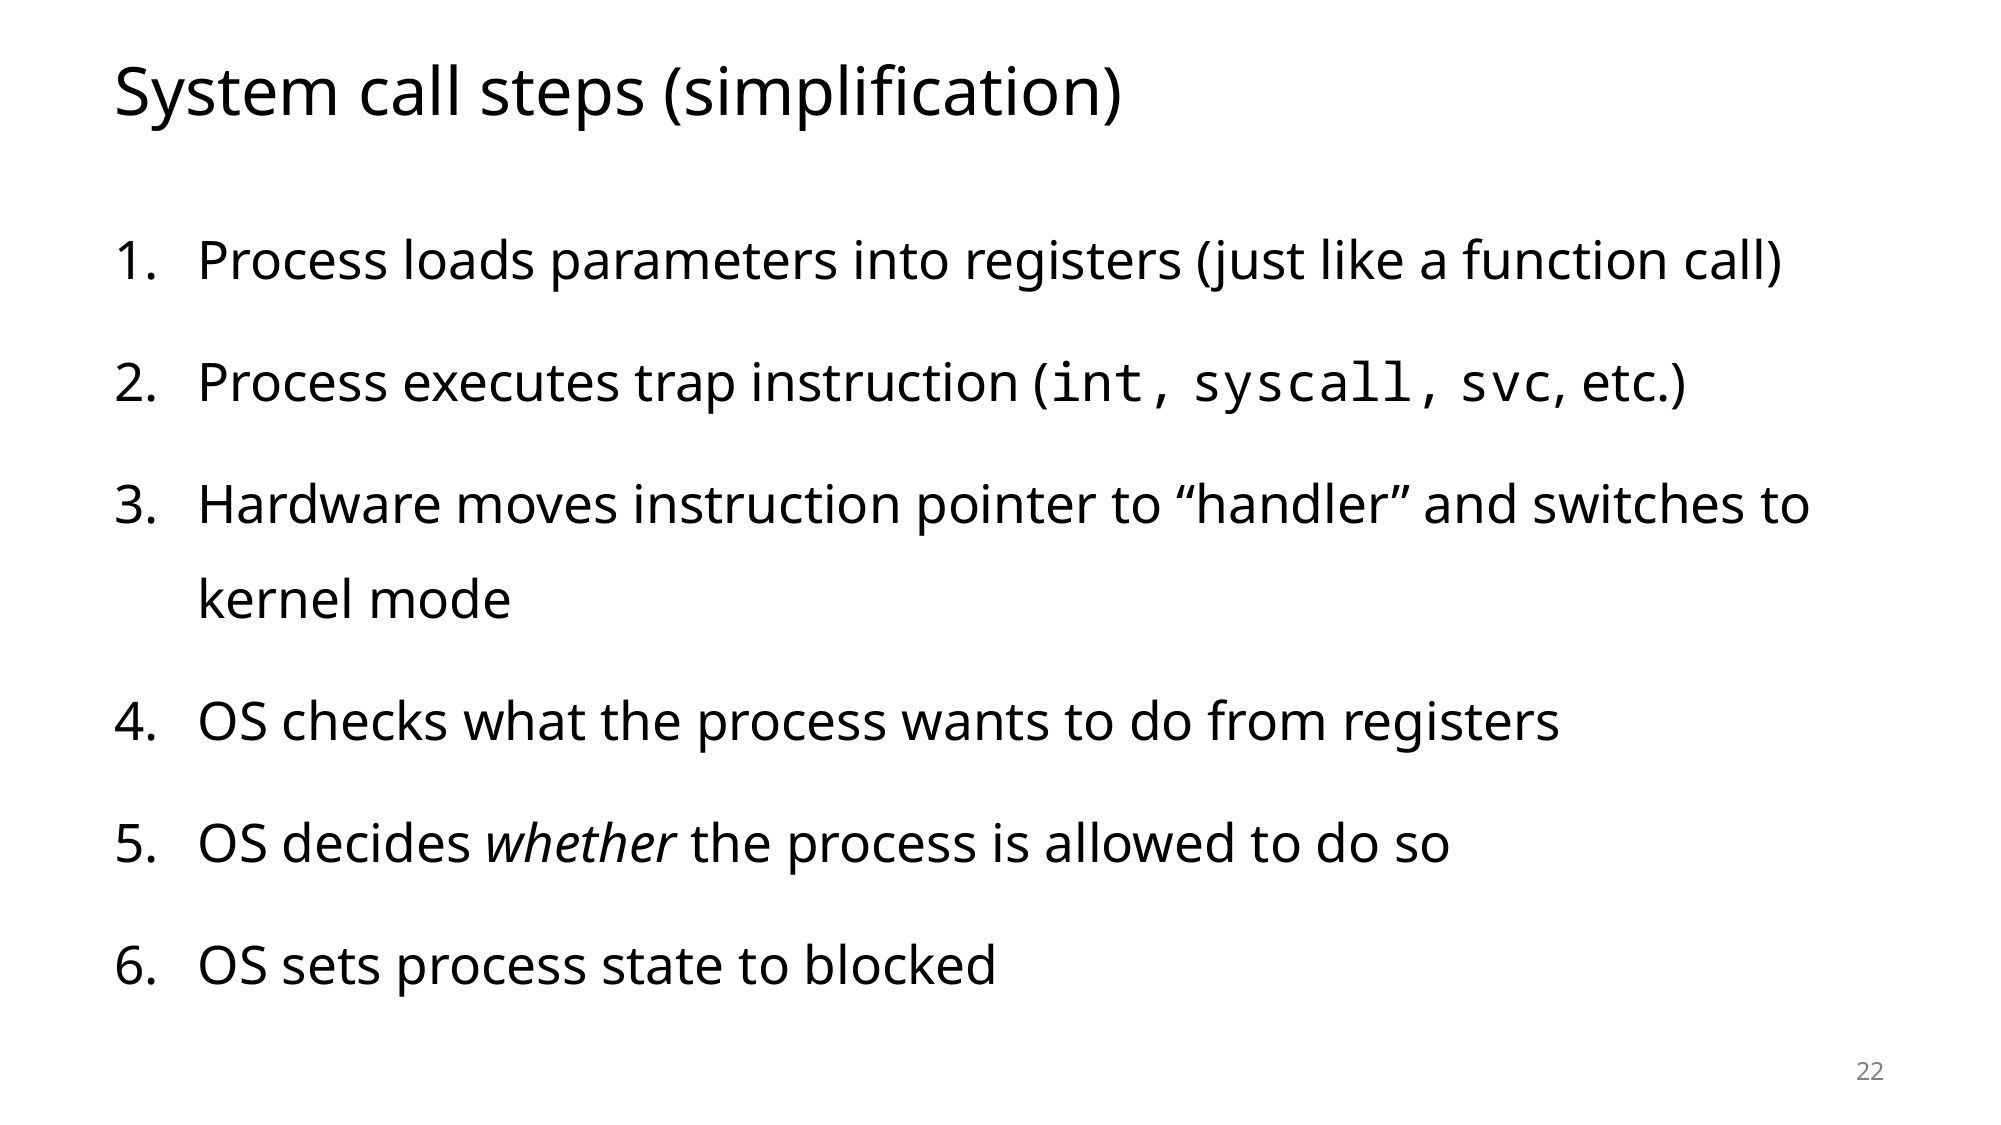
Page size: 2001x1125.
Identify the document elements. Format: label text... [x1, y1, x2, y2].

slide_number 22 [1749, 1042, 1900, 1103]
list Process loads parameters into registers (just like a function call) Process executes trap instruction (int, syscall, svc, etc.) Hardware moves instruction pointer to “handler” and switches to kernel mode OS checks what the process wants to do from registers OS decides whether the process is allowed to do so OS sets process state to blocked [99, 187, 1900, 1013]
title System call steps (simplification) [99, 37, 1900, 150]
